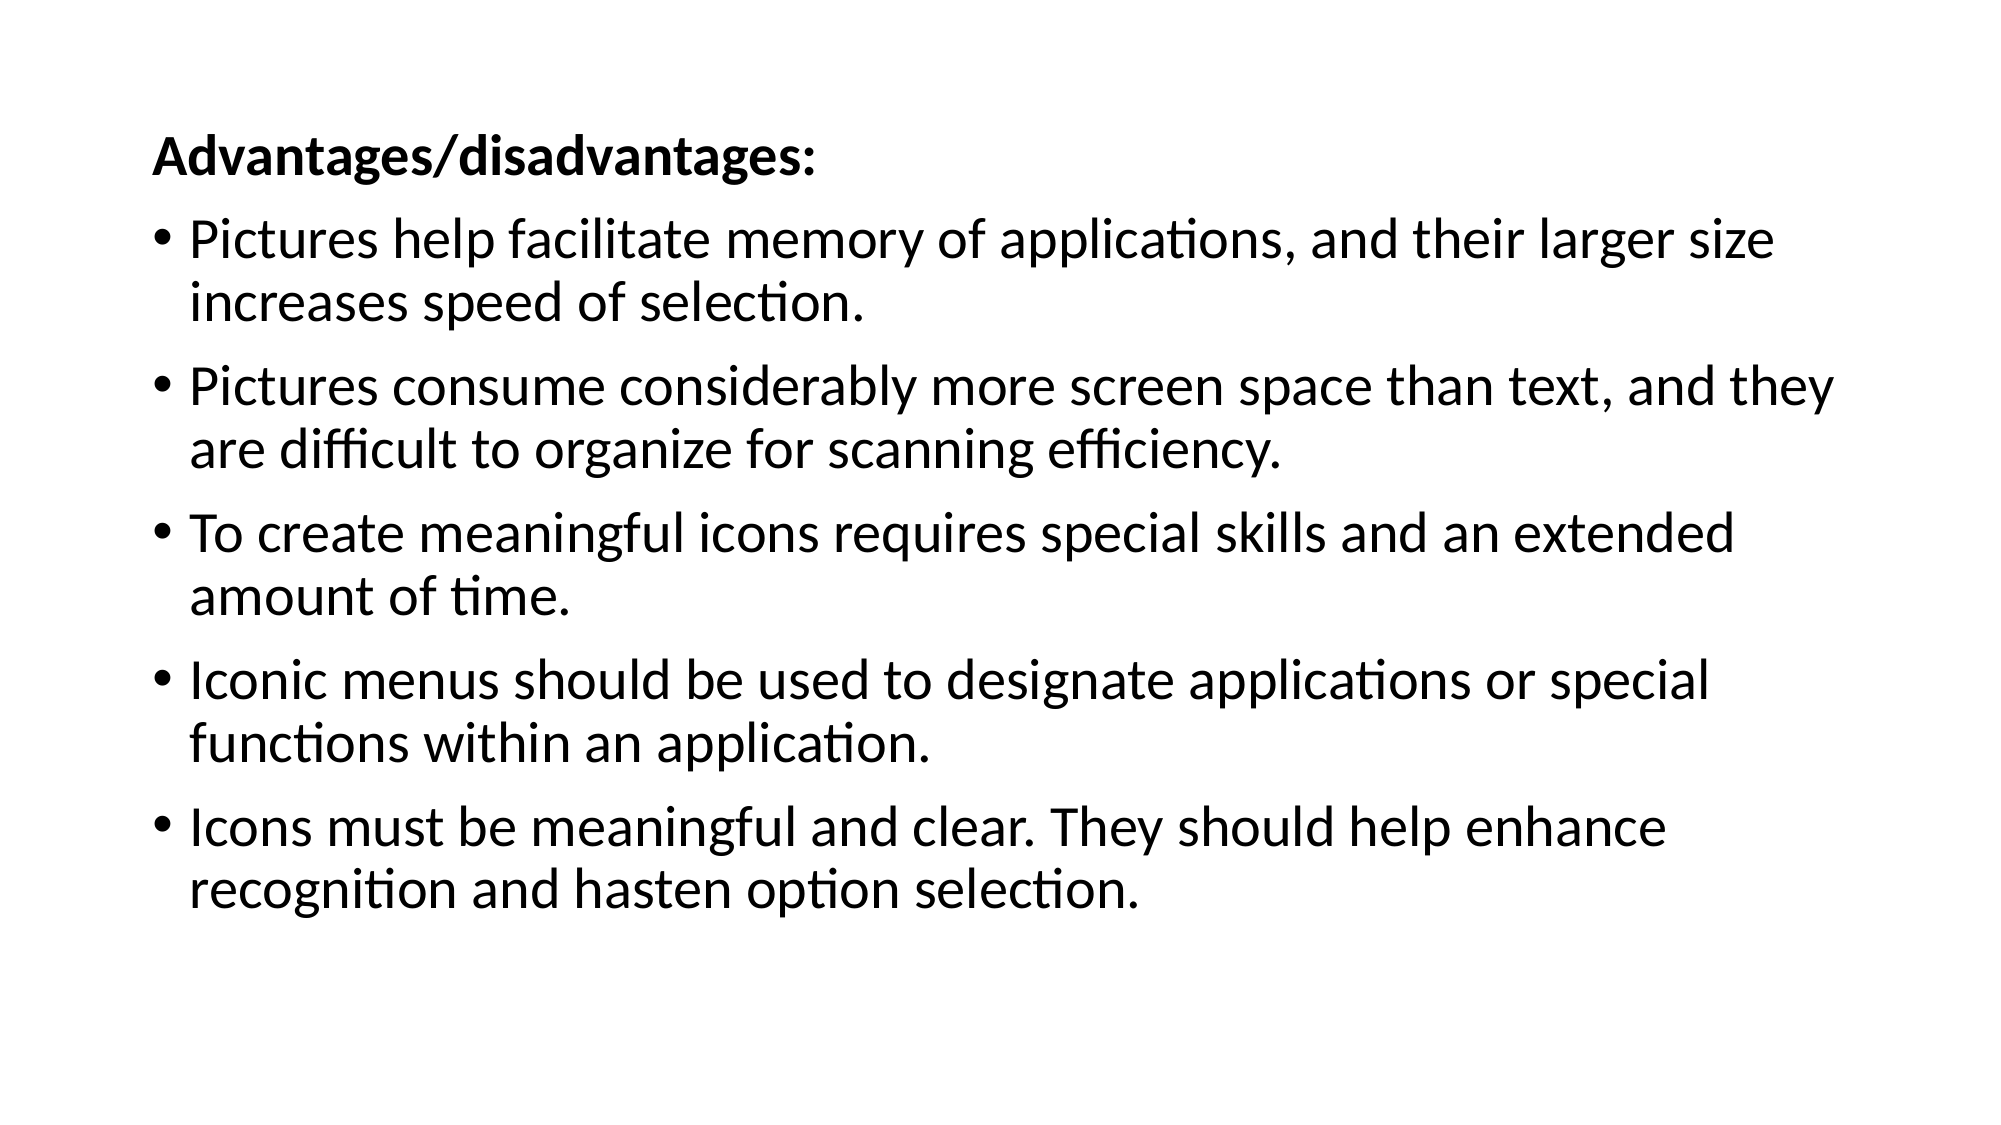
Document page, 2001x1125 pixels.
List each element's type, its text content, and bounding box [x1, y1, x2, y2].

list Advantages/disadvantages: Pictures help facilitate memory of applications, and their larger size increases speed of selection. Pictures consume considerably more screen space than text, and they are difficult to organize for scanning efficiency. To create meaningful icons requires special skills and an extended amount of time. Iconic menus should be used to designate applications or special functions within an application. Icons must be meaningful and clear. They should help enhance recognition and hasten option selection. [137, 117, 1863, 1014]
